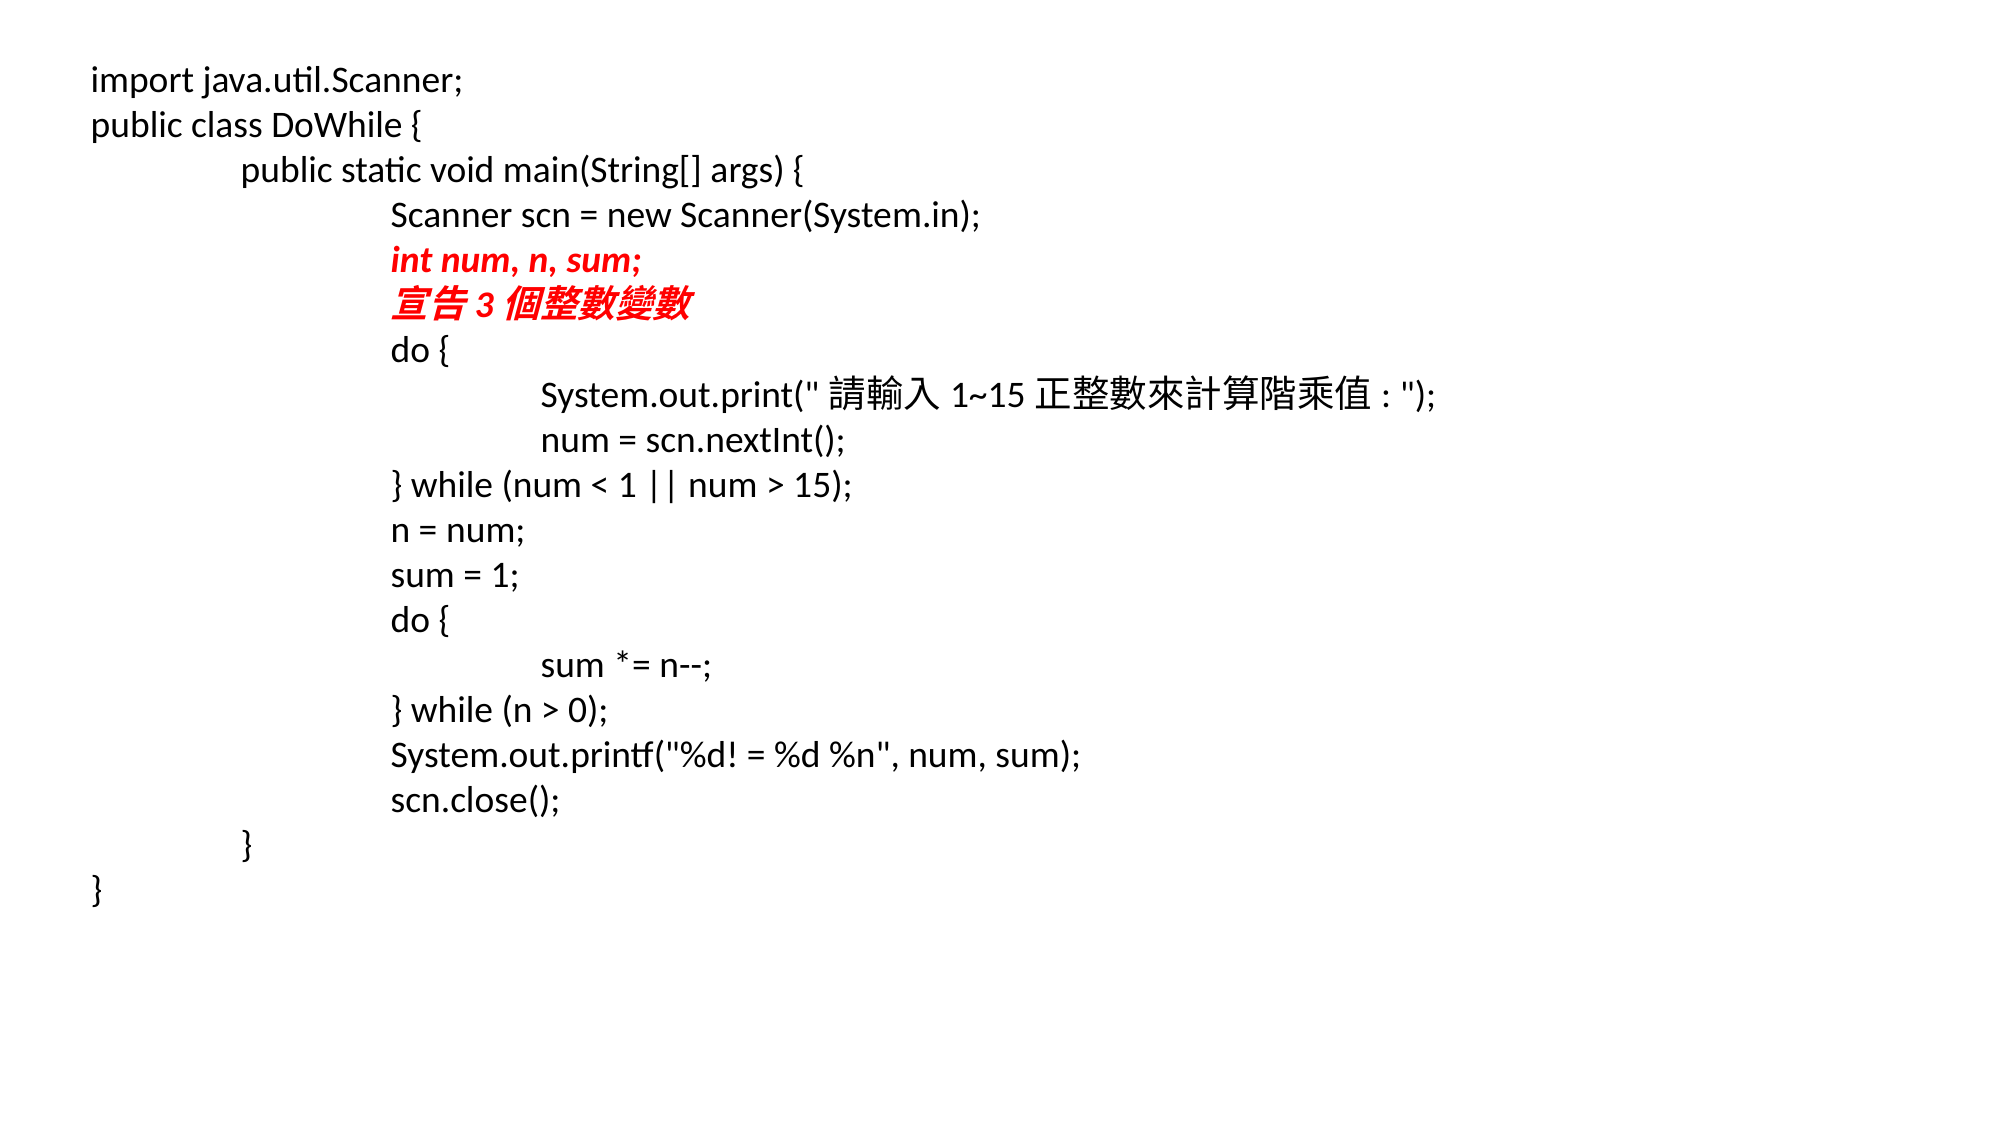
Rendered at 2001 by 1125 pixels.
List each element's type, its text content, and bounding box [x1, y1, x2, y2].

text_box import java.util.Scanner; public class DoWhile { public static void main(String[] args) { Scanner scn = new Scanner(System.in); int num, n, sum; 宣告3個整數變數 do { System.out.print("請輸入1~15正整數來計算階乘值: "); num = scn.nextInt(); } while (num < 1 || num > 15); n = num; sum = 1; do { sum *= n--; } while (n > 0); System.out.printf("%d! = %d %n", num, sum); scn.close(); } } [75, 48, 1950, 918]
